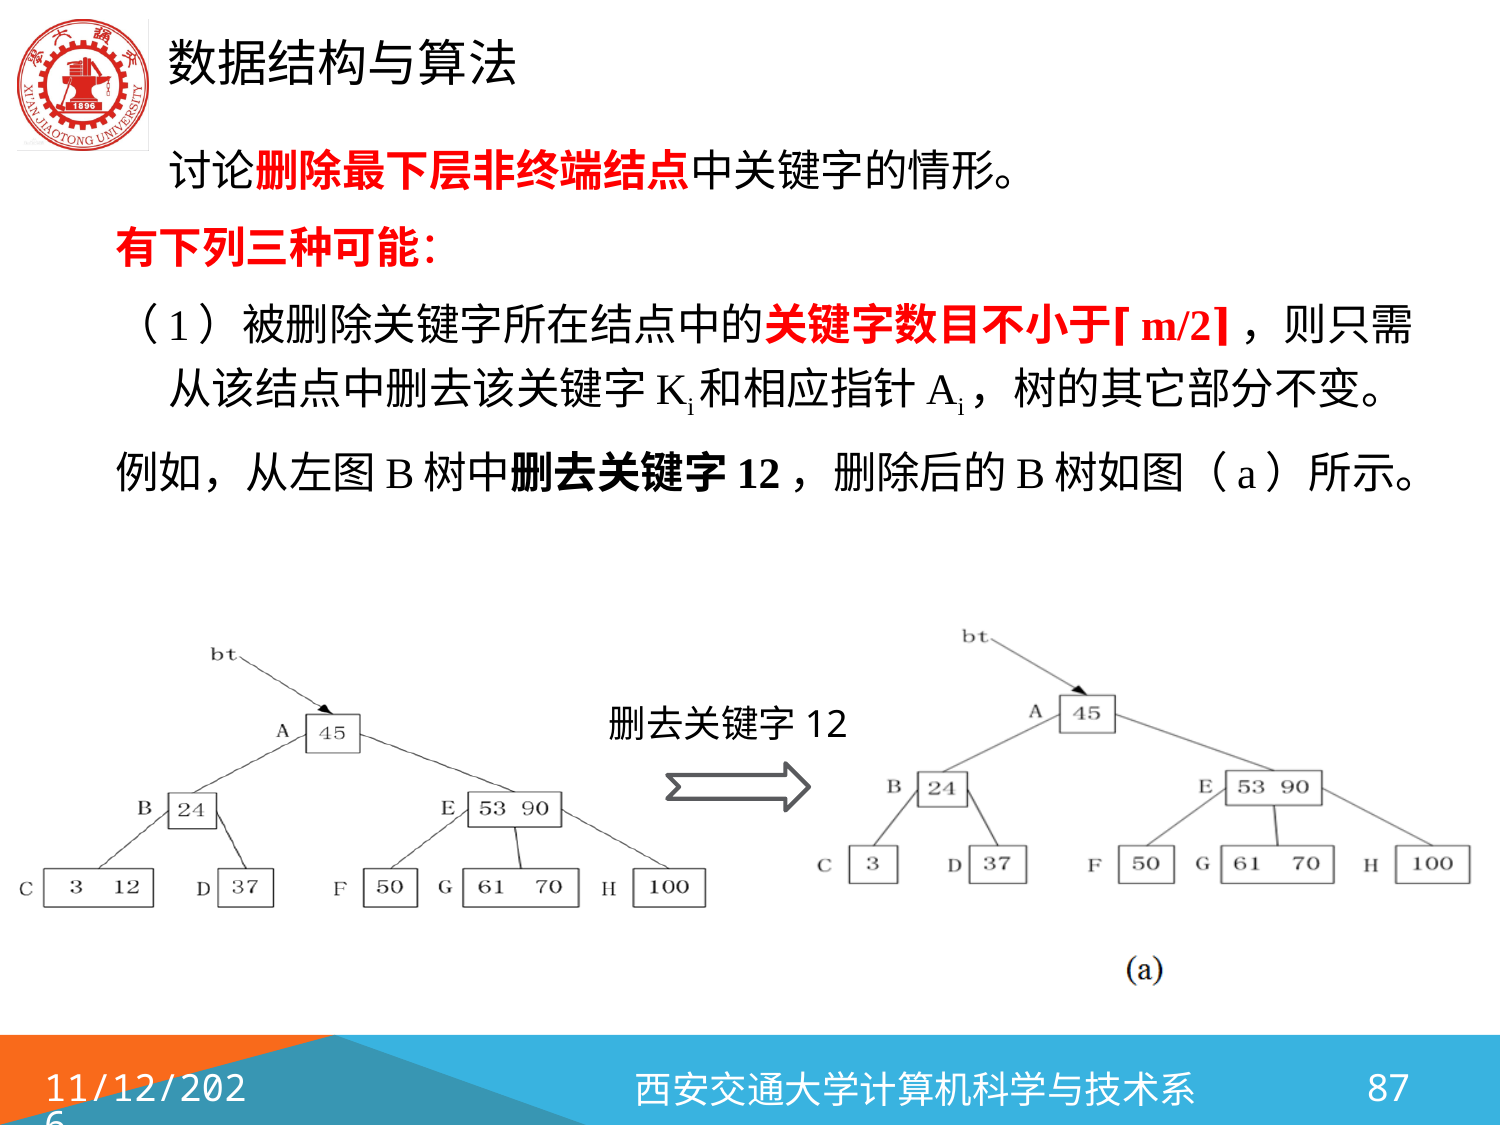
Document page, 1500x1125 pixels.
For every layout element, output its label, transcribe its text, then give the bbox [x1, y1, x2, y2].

picture [5, 633, 714, 928]
text_box [718, 762, 784, 812]
picture [17, 19, 149, 151]
list 讨论删除最下层非终端结点中关键字的情形。 有下列三种可能： （1）被删除关键字所在结点中的关键字数目不小于⌈m/2⌉，则只需从该结点中删去该关键字Ki和相应指针Ai，树的其它部分不变。 例如，从左图B树中删去关键字12，删除后的B树如图（a）所示。 [100, 125, 1459, 575]
text_box 删去关键字12 [718, 692, 784, 753]
picture [789, 621, 1483, 997]
